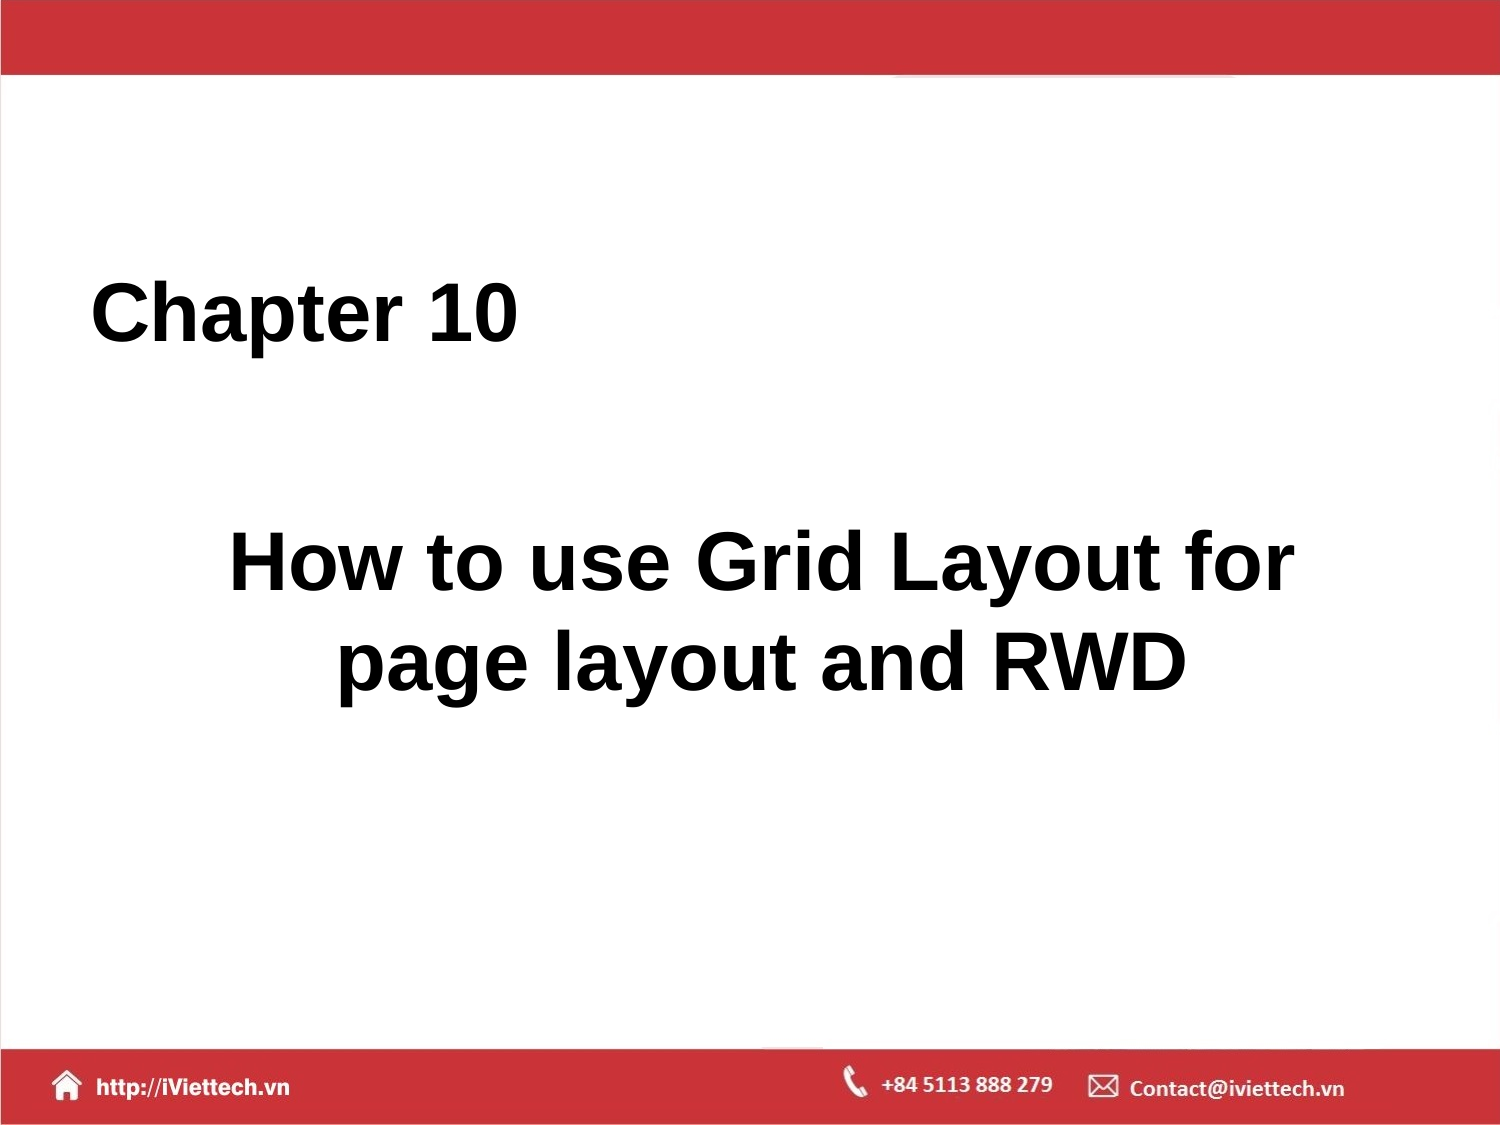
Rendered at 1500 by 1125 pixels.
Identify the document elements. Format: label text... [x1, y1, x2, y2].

picture [0, 0, 1500, 1125]
title Chapter 10 [74, 187, 1351, 429]
subtitle How to use Grid Layout for page layout and RWD [162, 499, 1363, 688]
